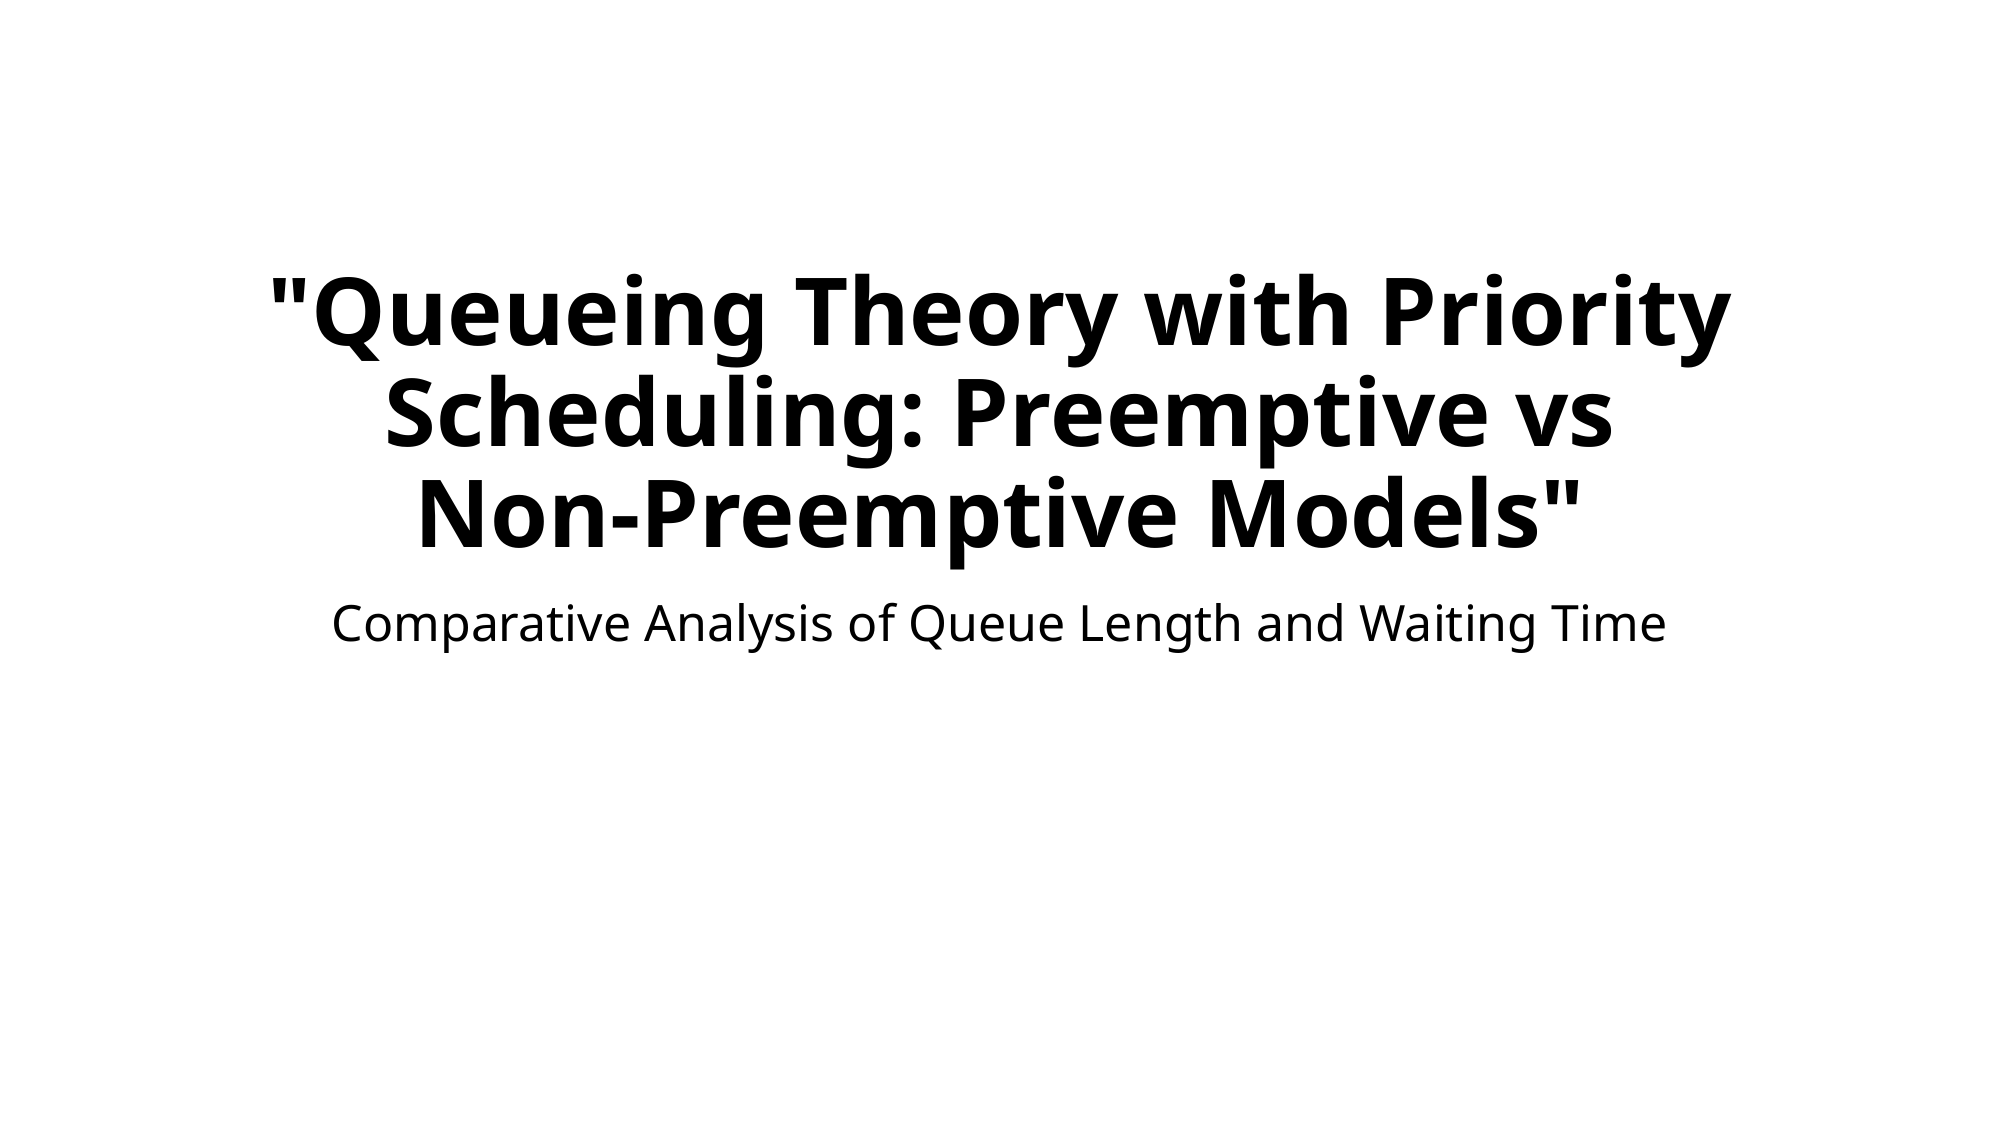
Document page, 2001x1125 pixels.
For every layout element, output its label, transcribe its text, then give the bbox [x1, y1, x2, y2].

subtitle Comparative Analysis of Queue Length and Waiting Time [249, 590, 1750, 863]
title "Queueing Theory with Priority Scheduling: Preemptive vs Non-Preemptive Models" [249, 184, 1750, 576]
